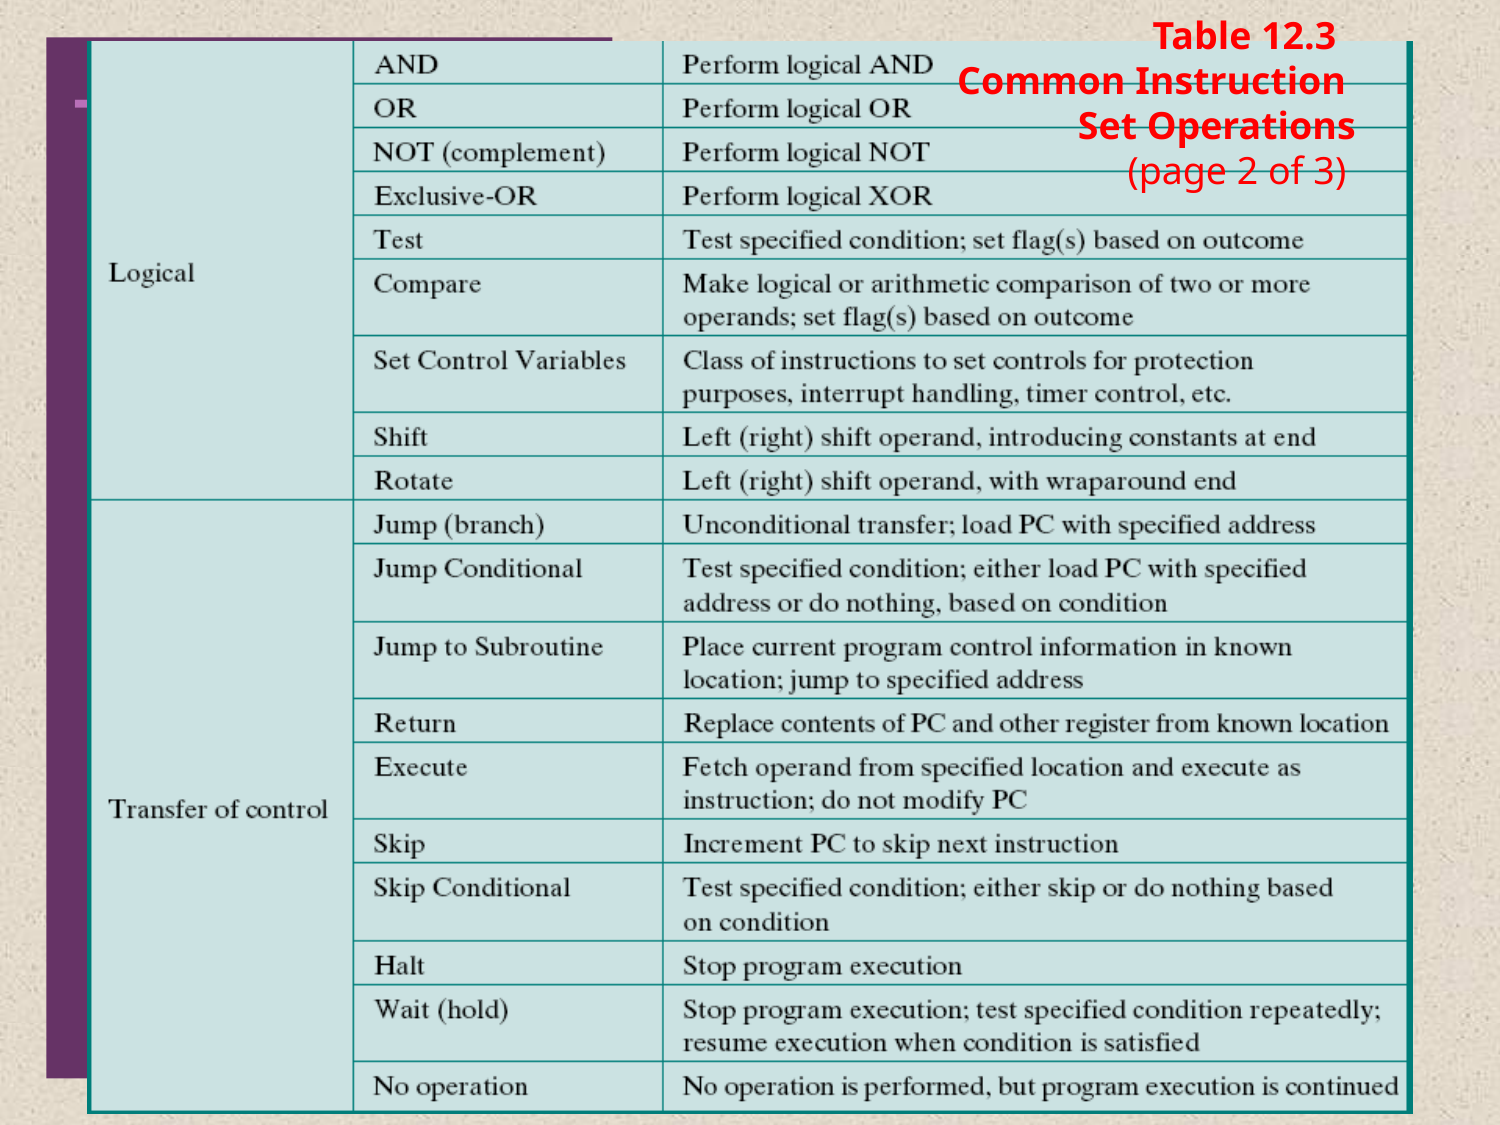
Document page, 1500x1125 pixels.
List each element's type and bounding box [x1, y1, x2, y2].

picture [0, 0, 1500, 1125]
text_box [70, 1021, 79, 1097]
